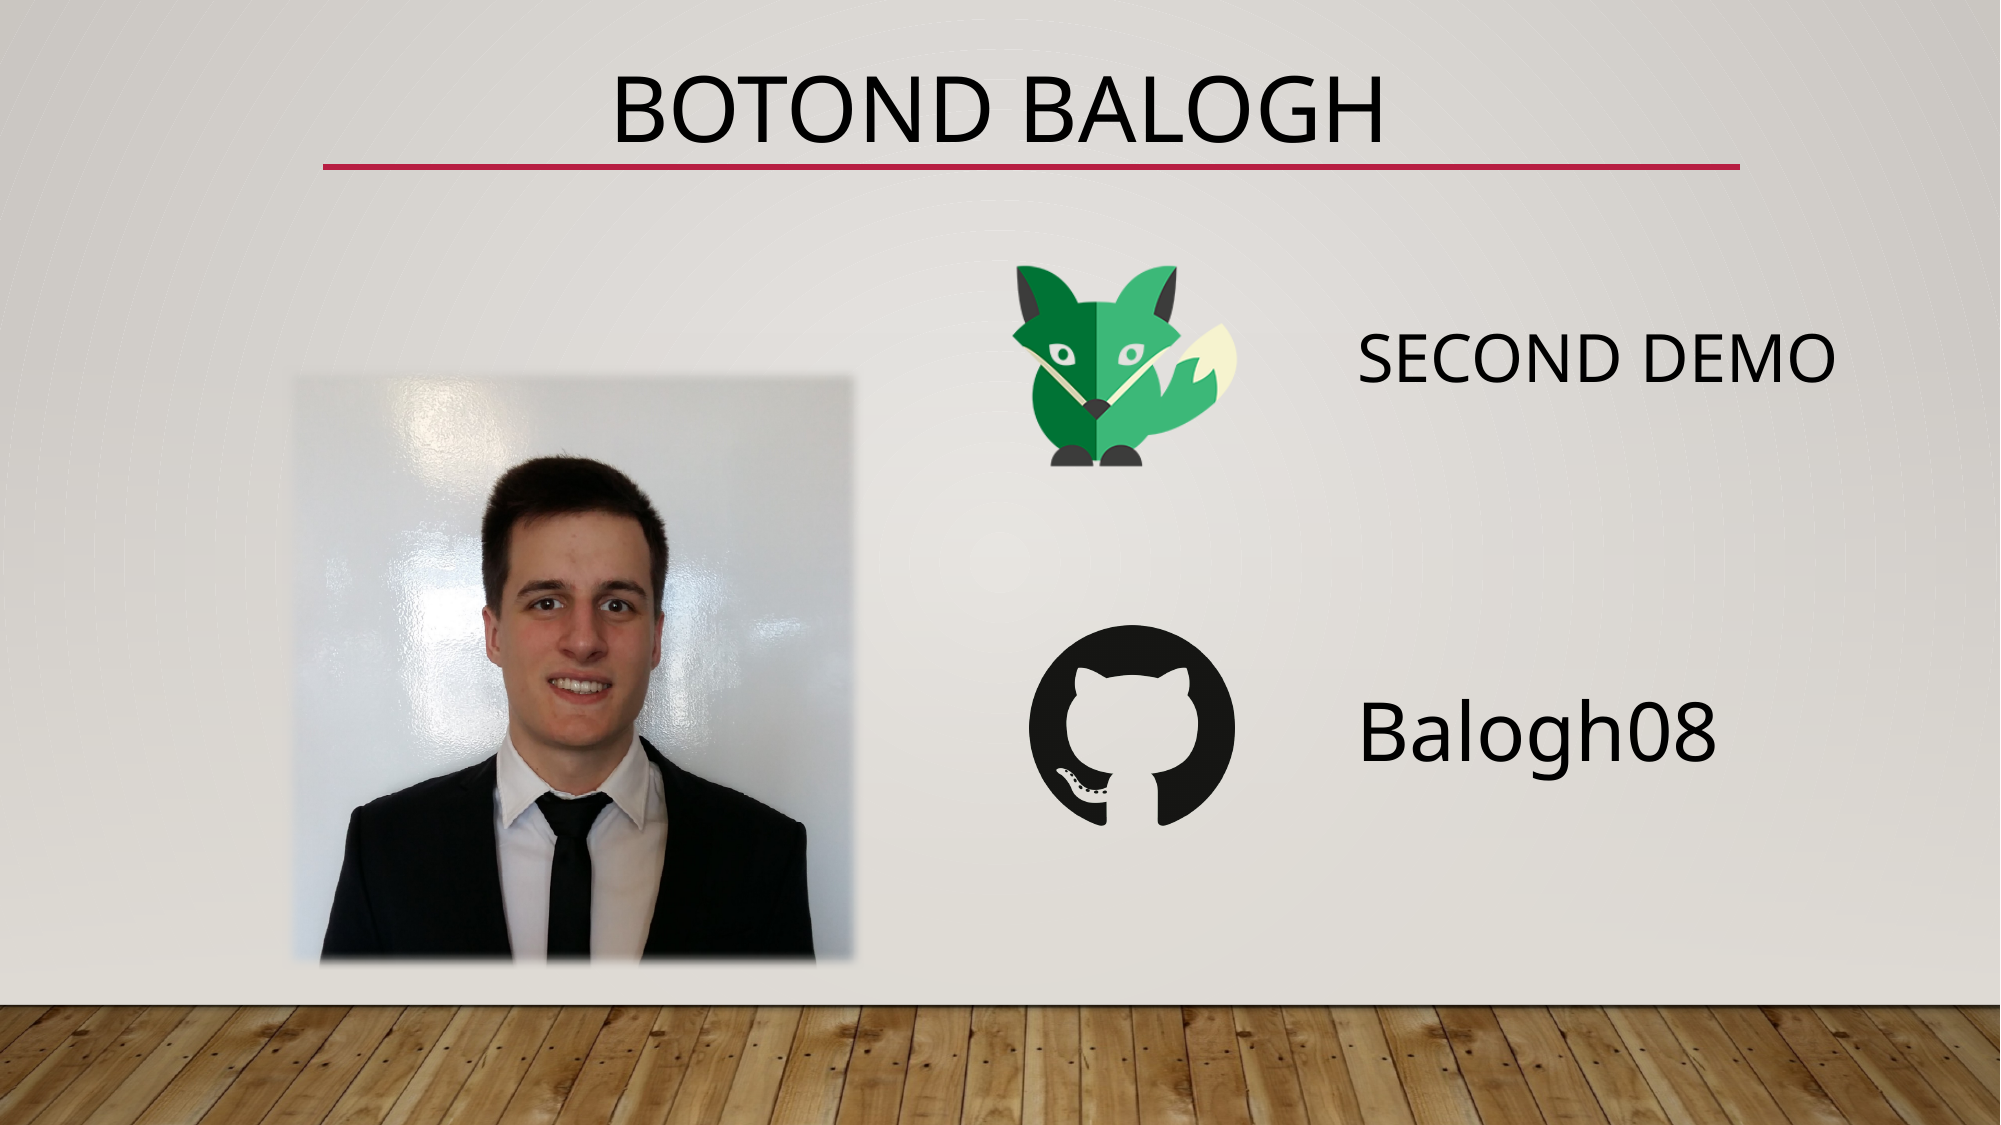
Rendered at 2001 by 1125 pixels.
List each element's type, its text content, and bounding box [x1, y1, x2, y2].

picture [282, 364, 864, 970]
picture [1029, 625, 1235, 826]
picture [0, 1005, 2000, 1125]
picture [921, 156, 1273, 574]
subtitle SECOND Demo [1342, 284, 1969, 446]
text_box Balogh08 [1341, 645, 1735, 806]
title Botond Balogh [404, 18, 1596, 163]
